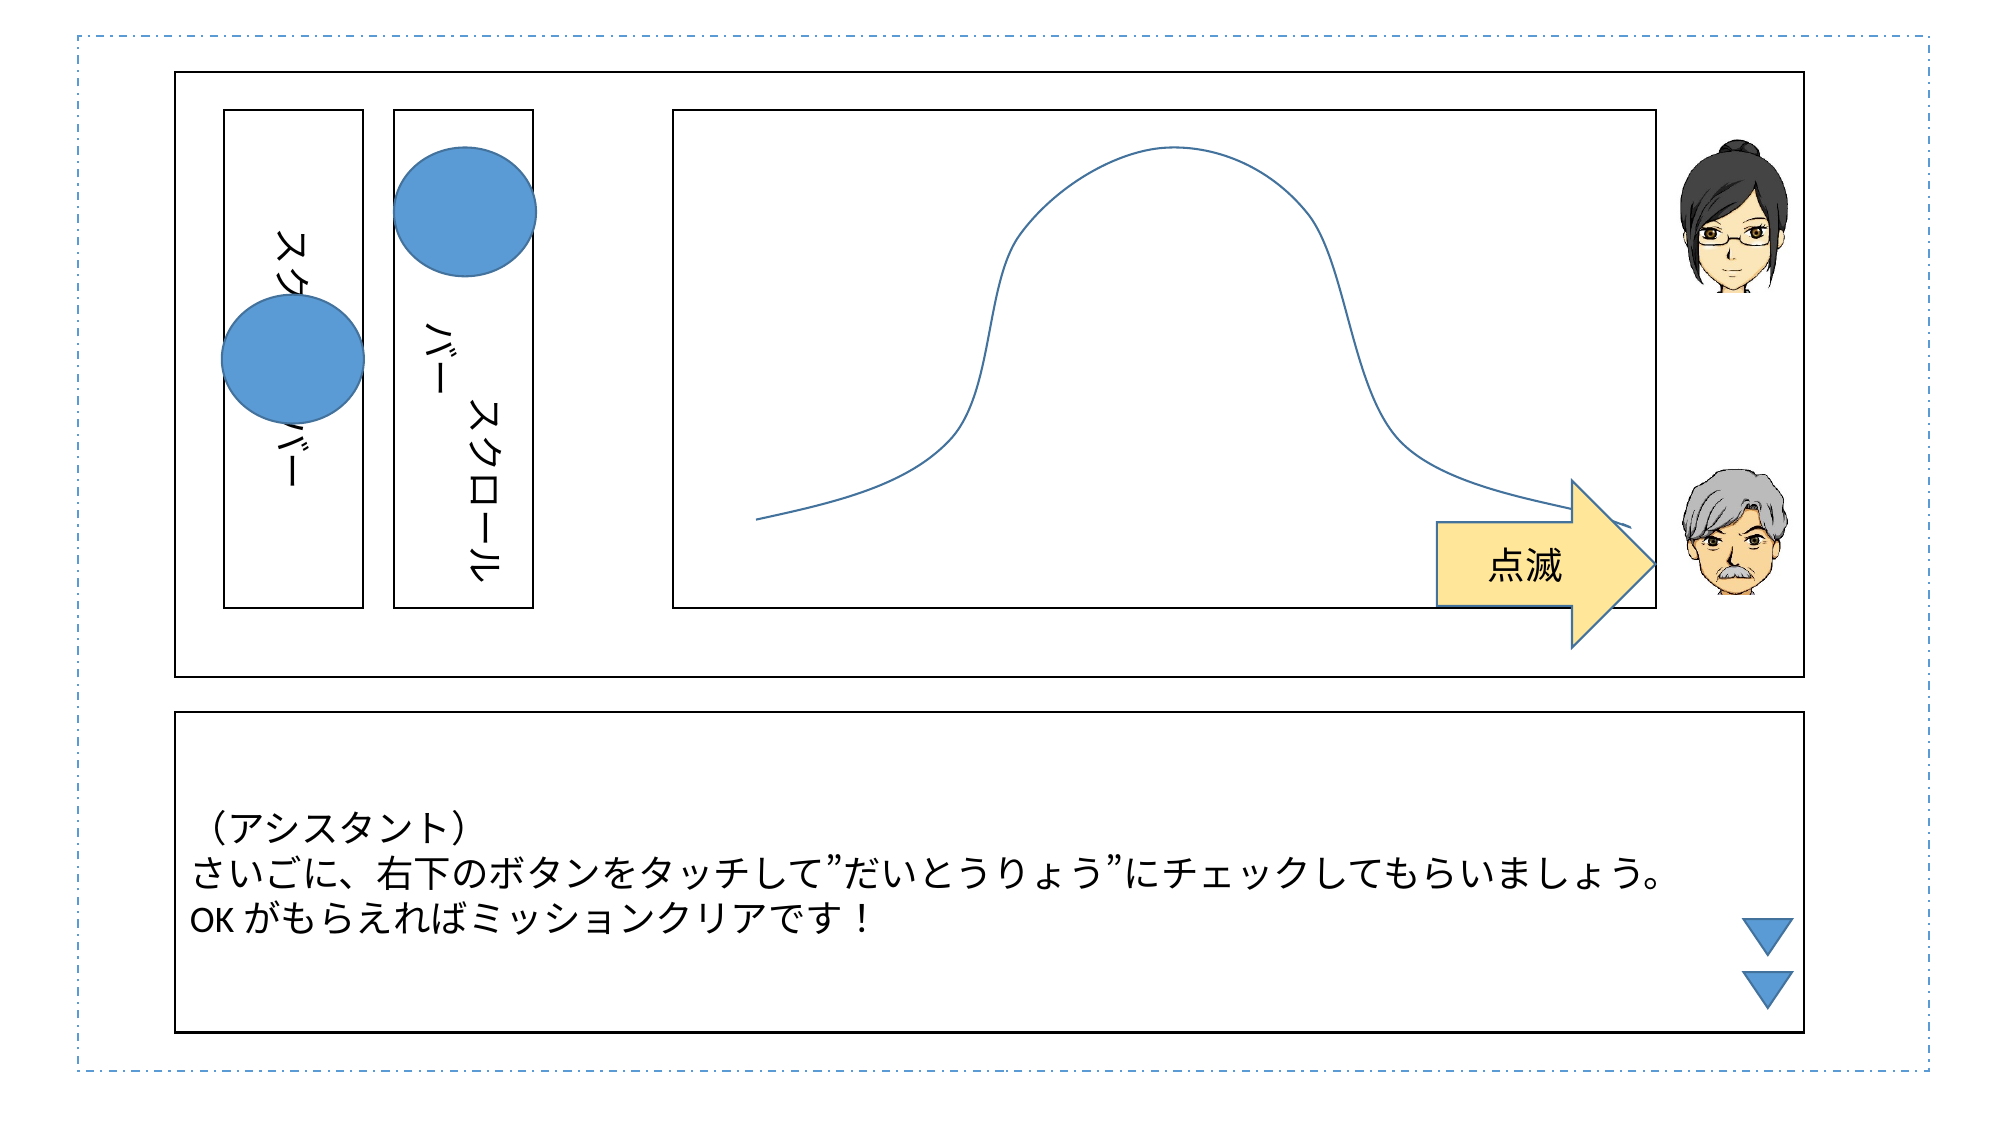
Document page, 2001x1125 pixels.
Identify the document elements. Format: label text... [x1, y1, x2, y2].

picture [1673, 132, 1794, 293]
text_box [77, 35, 1930, 1072]
text_box [220, 293, 365, 425]
text_box [1741, 918, 1795, 957]
text_box スクロールバー [223, 109, 364, 344]
picture [1662, 466, 1800, 595]
text_box [1614, 520, 1632, 529]
text_box スクロールバー [223, 375, 364, 609]
text_box [1741, 971, 1795, 1010]
text_box [672, 109, 1657, 609]
text_box （アシスタント） さいごに、右下のボタンをタッチして”だいとうりょう”にチェックしてもらいましょう。 OKがもらえればミッションクリアです！ [174, 711, 1805, 1034]
text_box [174, 71, 1805, 678]
text_box 点滅 [1435, 478, 1658, 651]
text_box スクロールバー [393, 223, 534, 609]
text_box スクロールバー [393, 109, 534, 200]
text_box [755, 146, 1570, 523]
text_box [392, 146, 538, 278]
